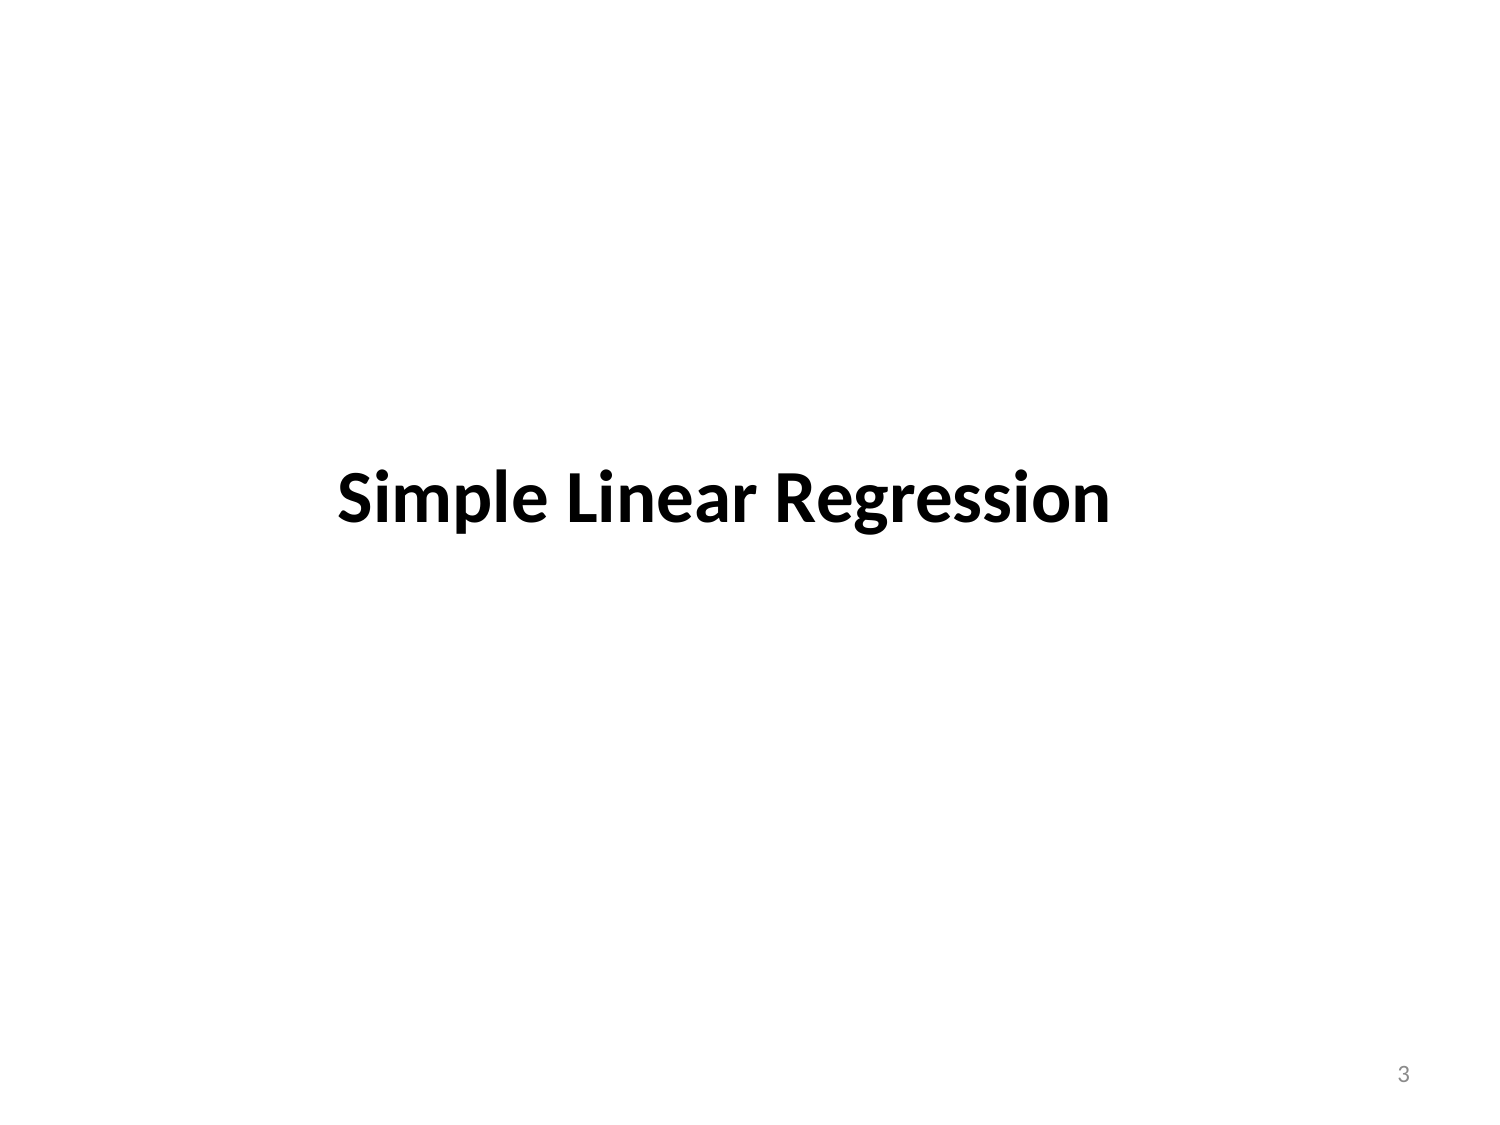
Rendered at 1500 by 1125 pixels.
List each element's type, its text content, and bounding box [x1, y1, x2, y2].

list Simple Linear Regression [37, 174, 1413, 1088]
slide_number 3 [1074, 1042, 1425, 1103]
